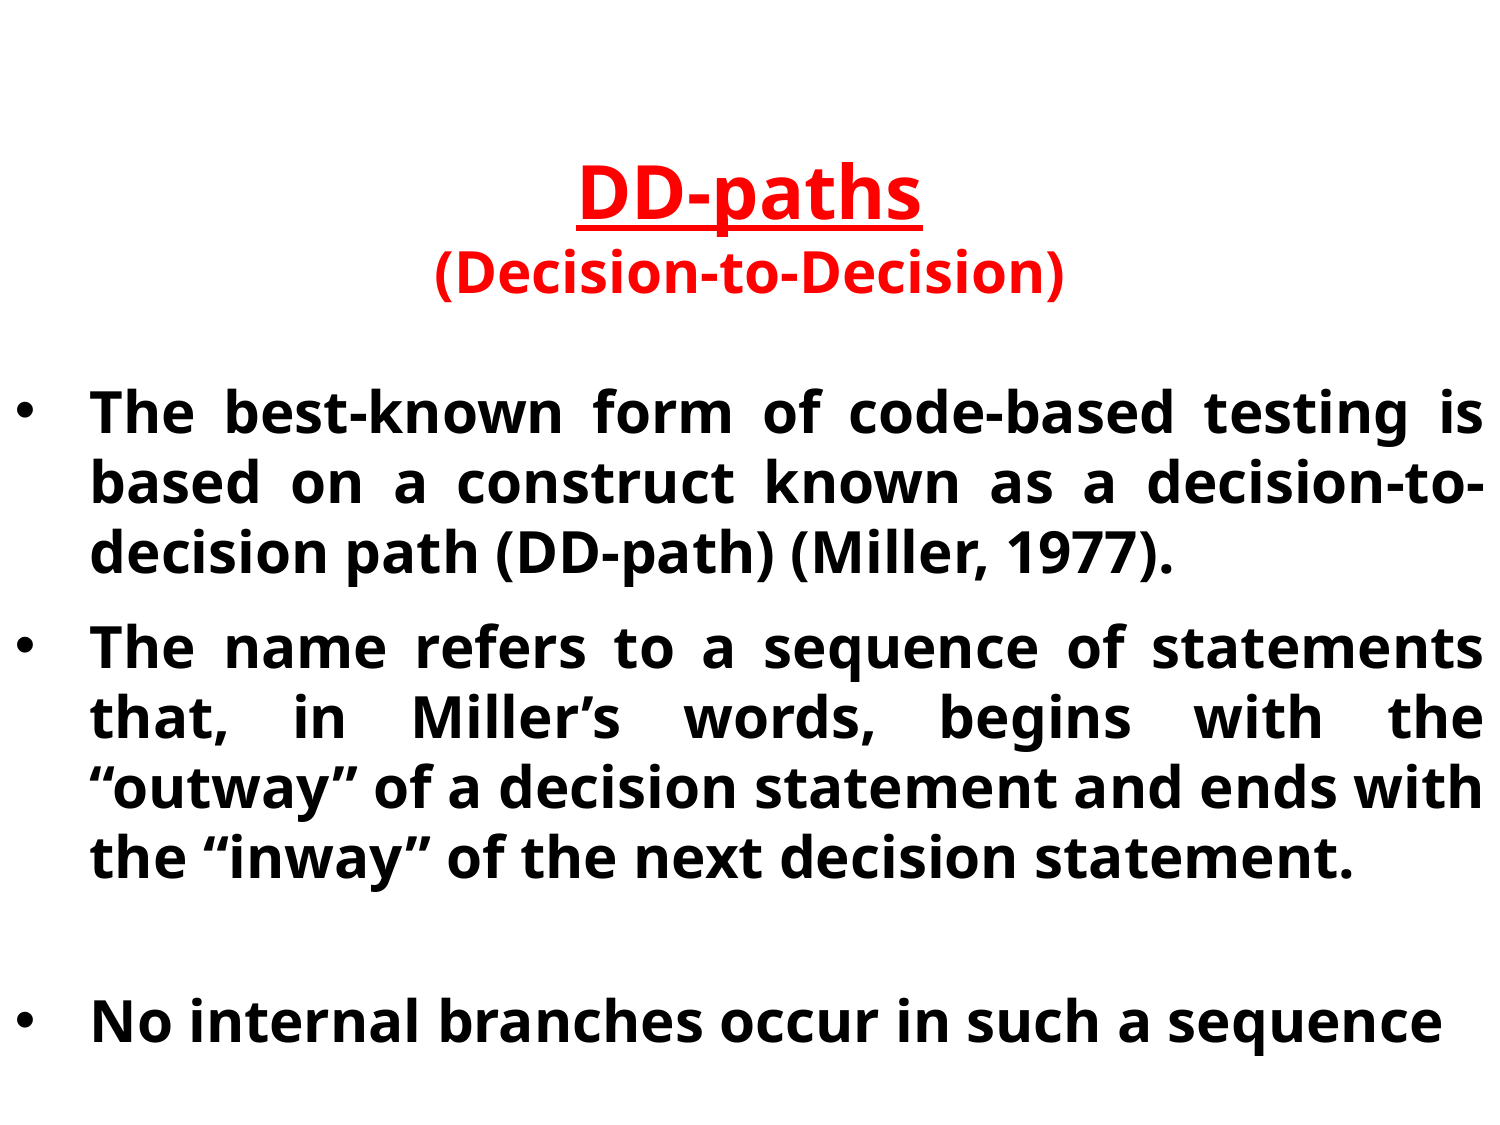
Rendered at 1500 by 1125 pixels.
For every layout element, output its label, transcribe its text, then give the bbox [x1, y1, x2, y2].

text_box DD-paths (Decision-to-Decision) The best-known form of code-based testing is based on a construct known as a decision-to-decision path (DD-path) (Miller, 1977). The name refers to a sequence of statements that, in Miller’s words, begins with the “outway” of a decision statement and ends with the “inway” of the next decision statement. No internal branches occur in such a sequence [0, 137, 1500, 1062]
